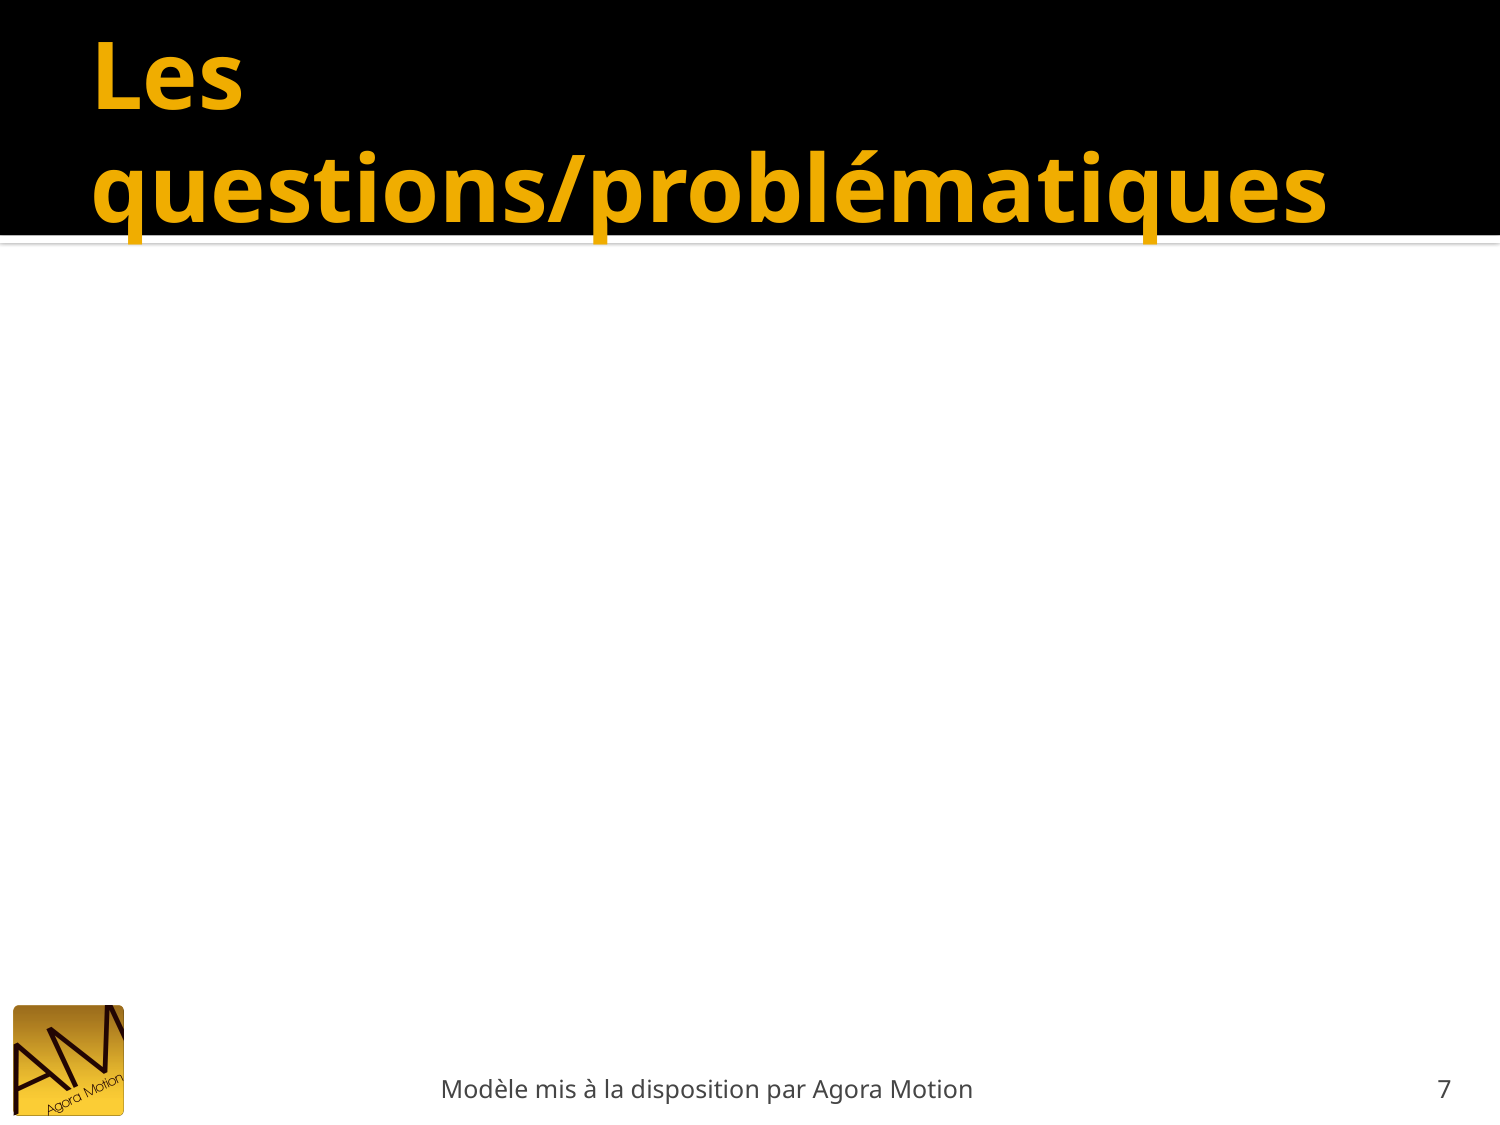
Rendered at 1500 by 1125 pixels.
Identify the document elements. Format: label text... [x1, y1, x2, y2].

footer Modèle mis à la disposition par Agora Motion [433, 1062, 1337, 1108]
picture [13, 1005, 124, 1116]
title Les questions/problématiques [75, 25, 1425, 231]
slide_number 7 [1345, 1062, 1467, 1108]
